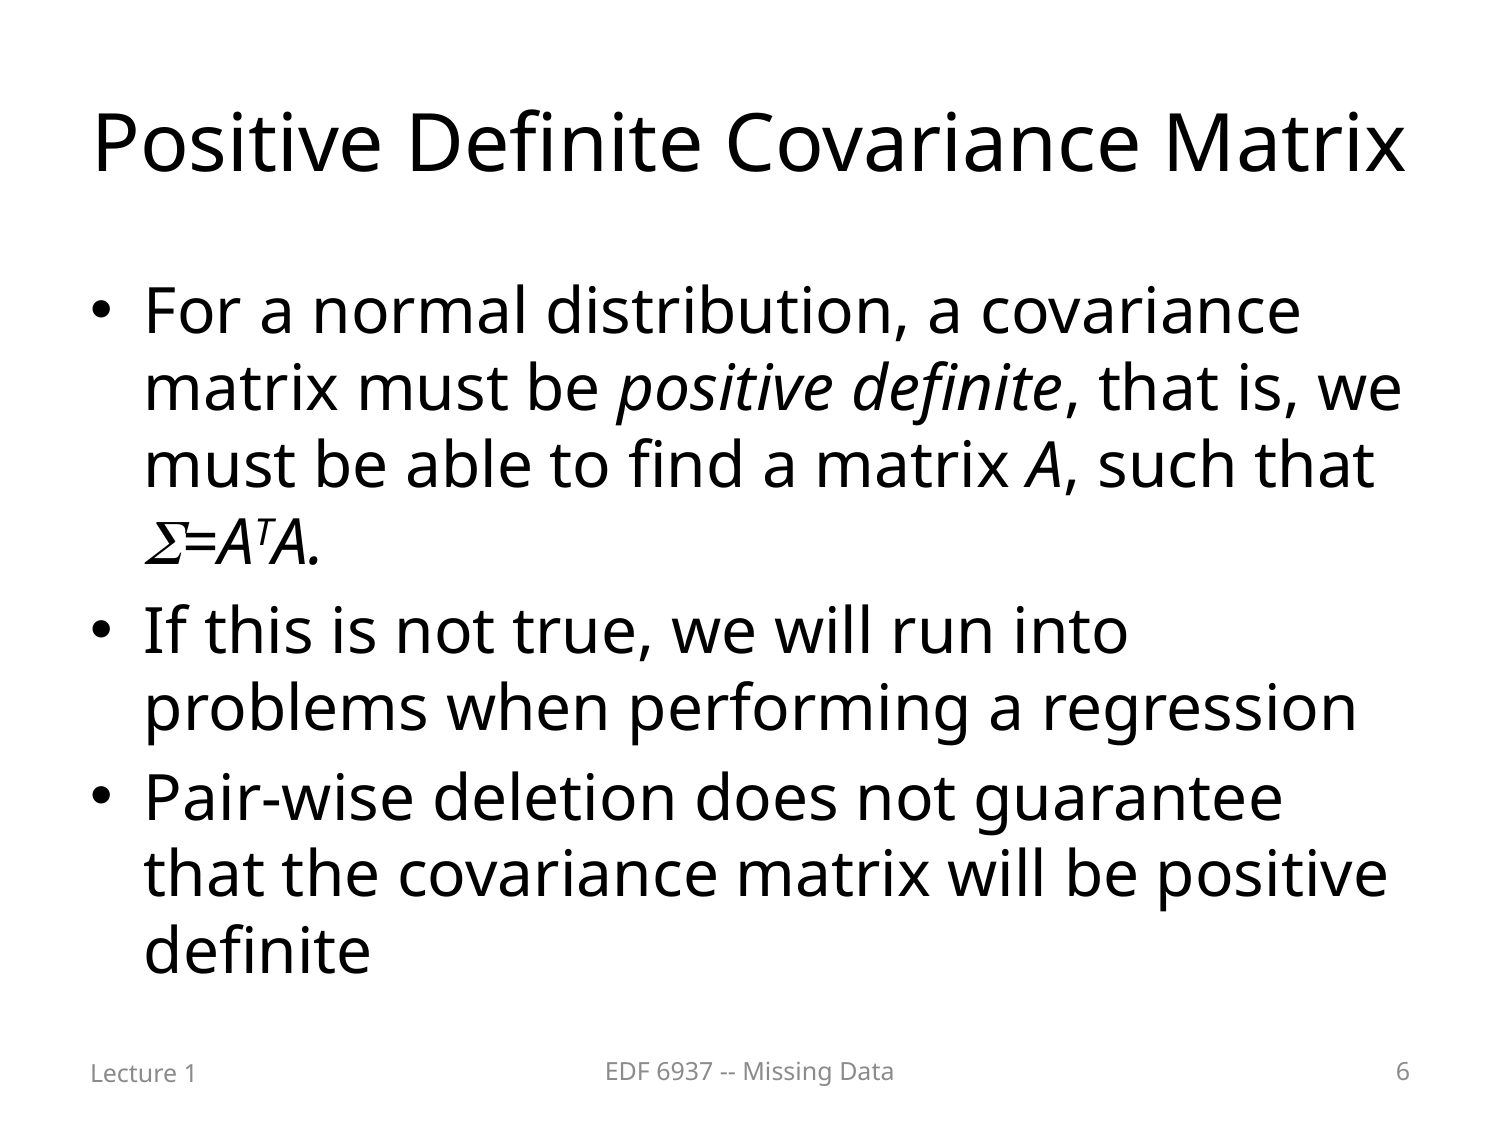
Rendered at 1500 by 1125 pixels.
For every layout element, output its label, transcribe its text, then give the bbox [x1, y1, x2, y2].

title Positive Definite Covariance Matrix [75, 45, 1425, 233]
slide_number Lecture 1 [75, 1042, 425, 1103]
footer EDF 6937 -- Missing Data [512, 1042, 988, 1103]
slide_number 6 [1074, 1042, 1425, 1103]
list For a normal distribution, a covariance matrix must be positive definite, that is, we must be able to find a matrix A, such that S=ATA. If this is not true, we will run into problems when performing a regression Pair-wise deletion does not guarantee that the covariance matrix will be positive definite [75, 262, 1425, 1005]
